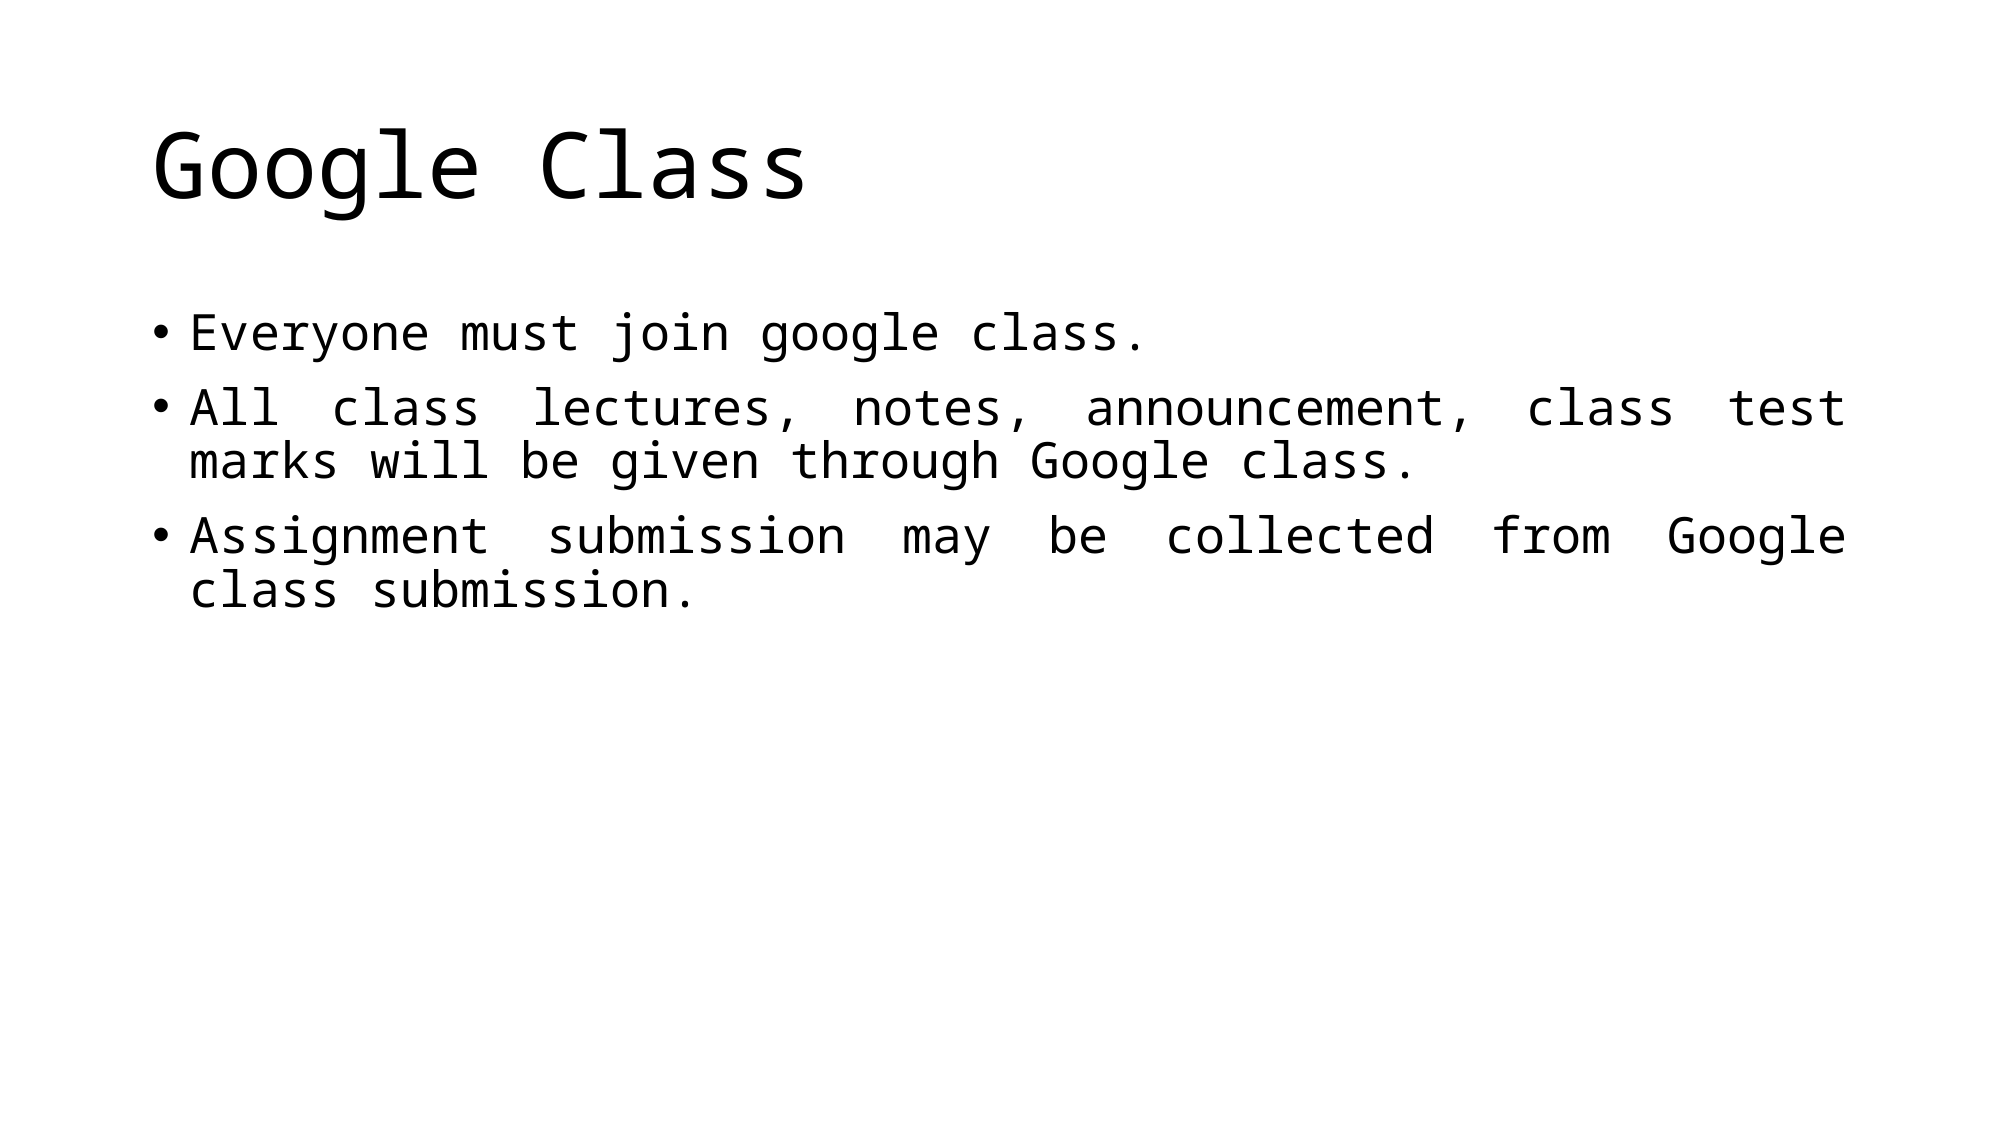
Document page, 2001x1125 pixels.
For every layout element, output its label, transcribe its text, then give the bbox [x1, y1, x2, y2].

list Everyone must join google class. All class lectures, notes, announcement, class test marks will be given through Google class. Assignment submission may be collected from Google class submission. [137, 299, 1863, 1014]
title Google Class [137, 59, 1863, 278]
